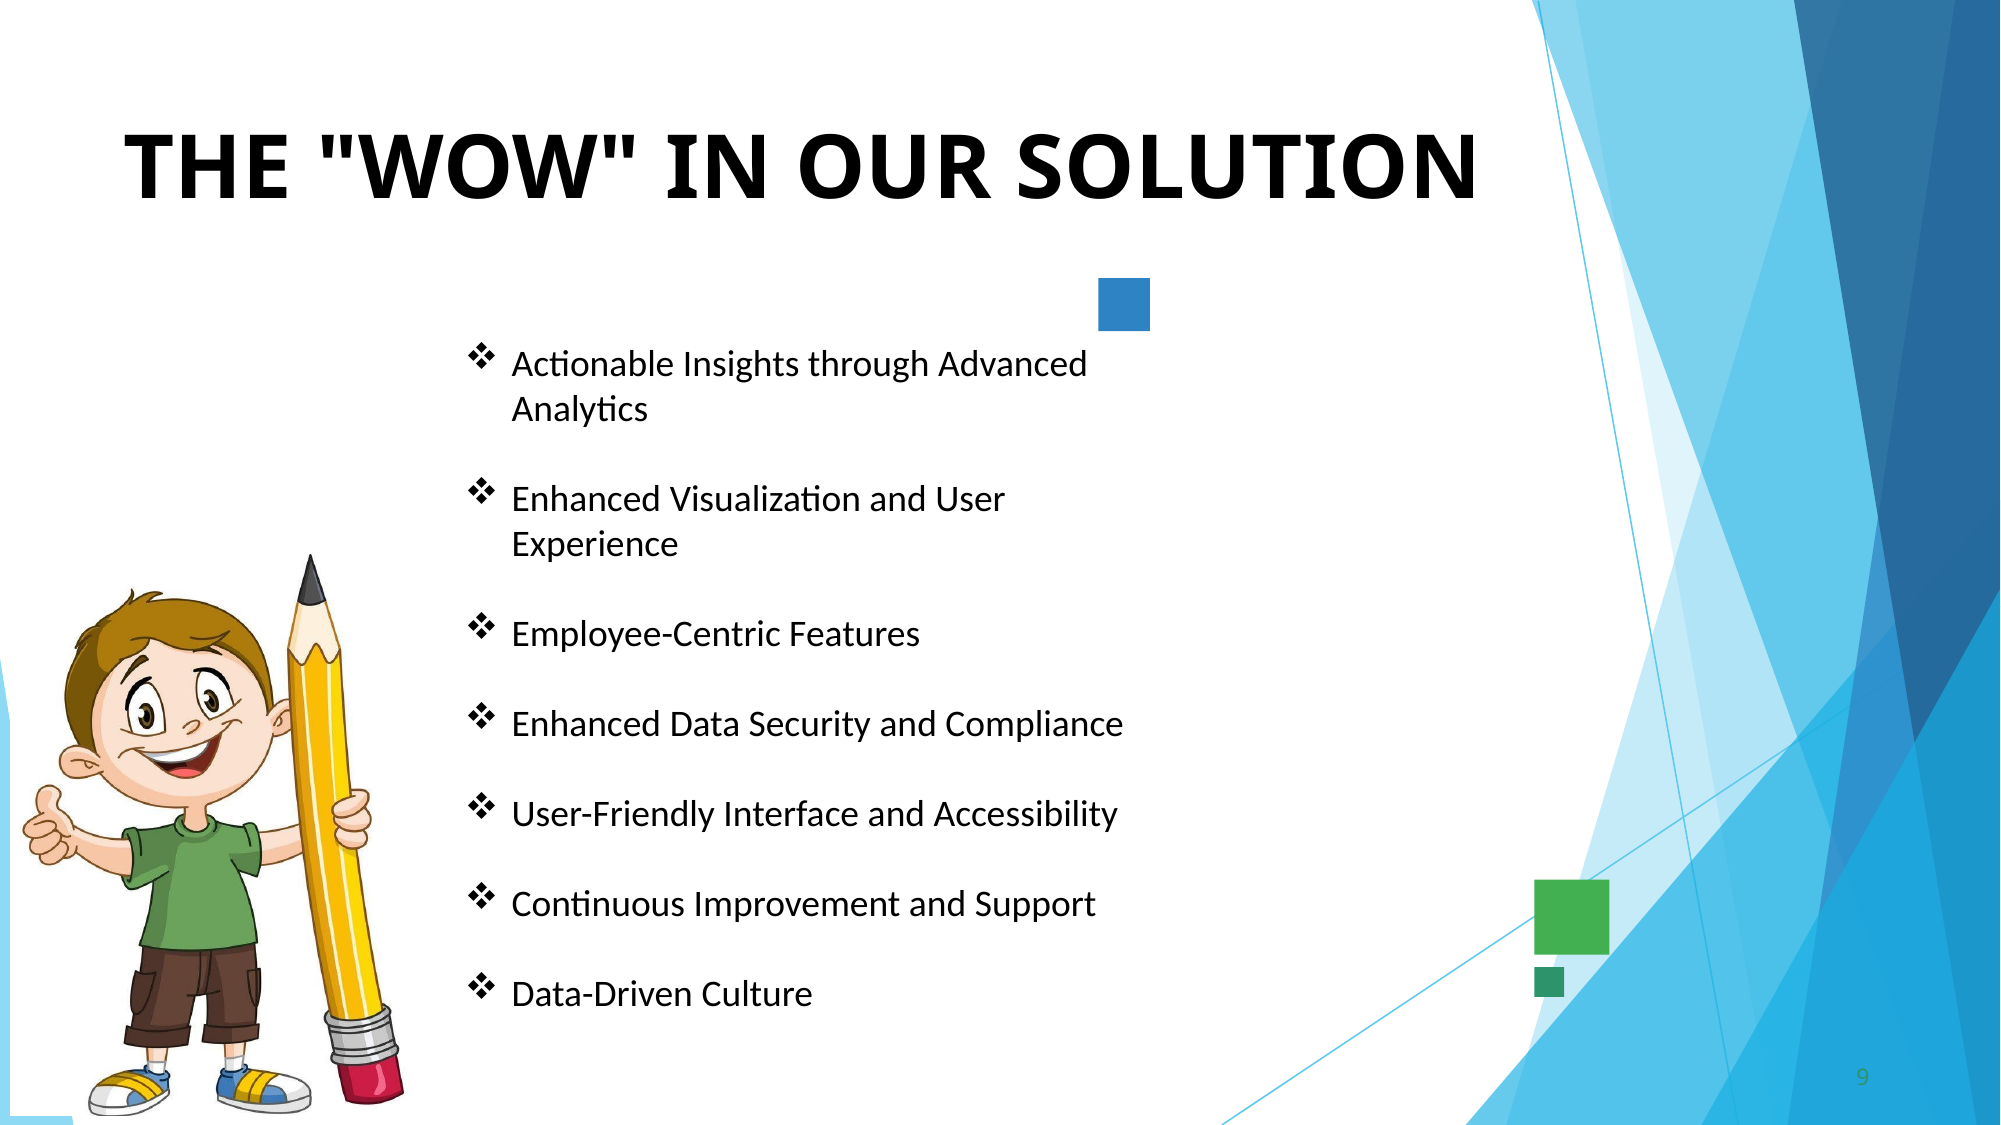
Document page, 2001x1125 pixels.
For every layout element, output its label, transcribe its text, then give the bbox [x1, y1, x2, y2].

text_box [1188, 386, 1850, 543]
text_box [1534, 967, 1565, 997]
text_box Actionable Insights through Advanced Analytics Enhanced Visualization and User Experience Employee-Centric Features Enhanced Data Security and Compliance User-Friendly Interface and Accessibility Continuous Improvement and Support Data-Driven Culture [449, 331, 1188, 1066]
text_box 9 [1849, 1061, 1888, 1095]
text_box [1098, 298, 1150, 331]
text_box [1534, 879, 1610, 955]
picture [10, 554, 416, 1116]
title THE "WOW" IN OUR SOLUTION [121, 107, 1513, 298]
